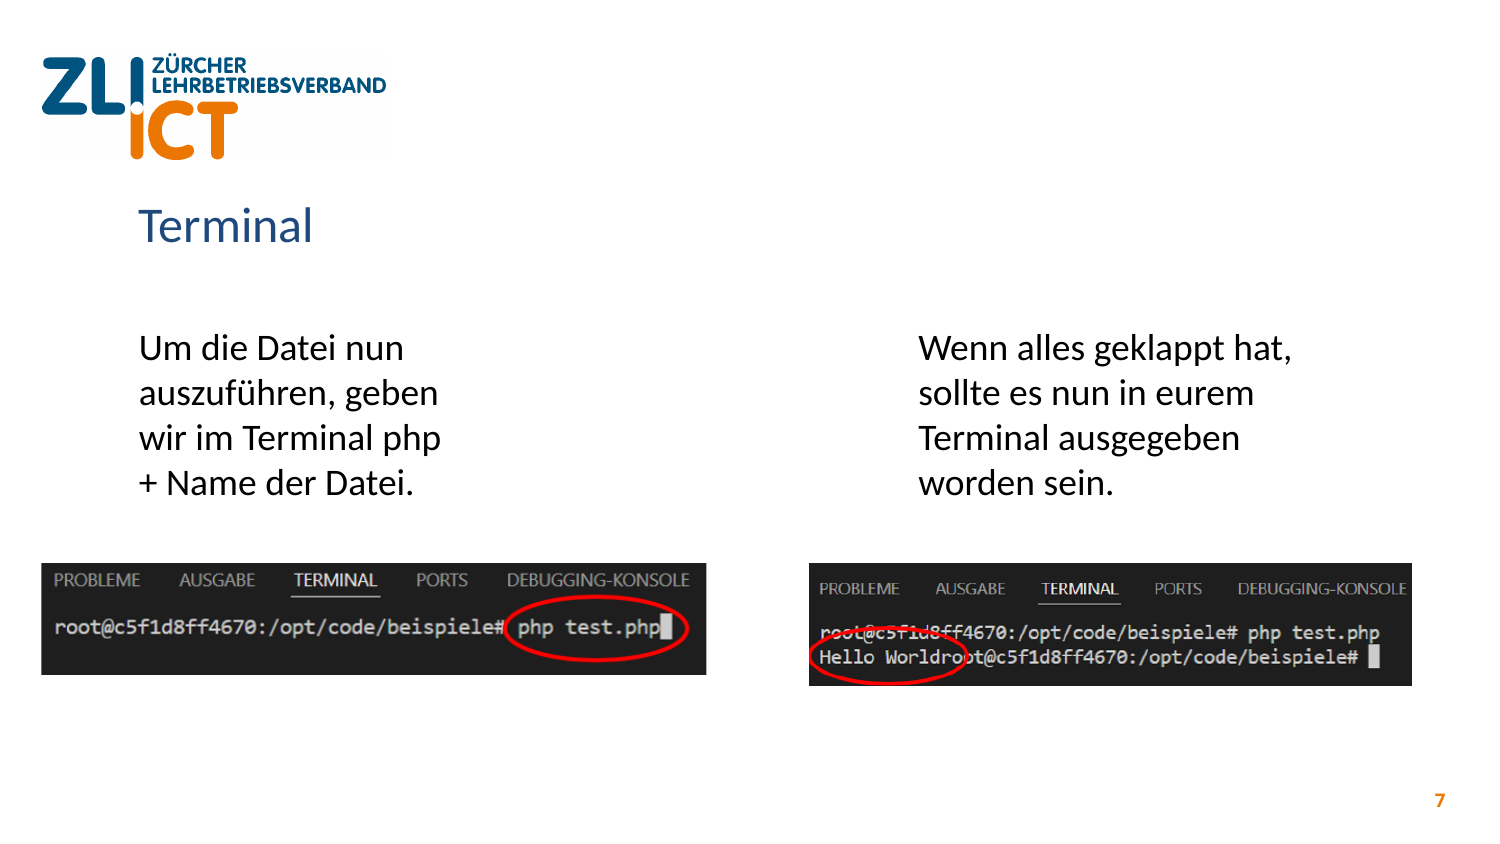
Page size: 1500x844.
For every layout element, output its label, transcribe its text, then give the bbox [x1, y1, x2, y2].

text_box Terminal [123, 185, 1462, 254]
text_box Um die Datei nun auszuführen, geben wir im Terminal php + Name der Datei. [123, 315, 483, 511]
picture [808, 563, 1412, 686]
picture [40, 563, 707, 675]
picture [42, 53, 386, 160]
slide_number 7 [1108, 782, 1459, 827]
text_box Wenn alles geklappt hat, sollte es nun in eurem Terminal ausgegeben worden sein. [903, 315, 1353, 511]
